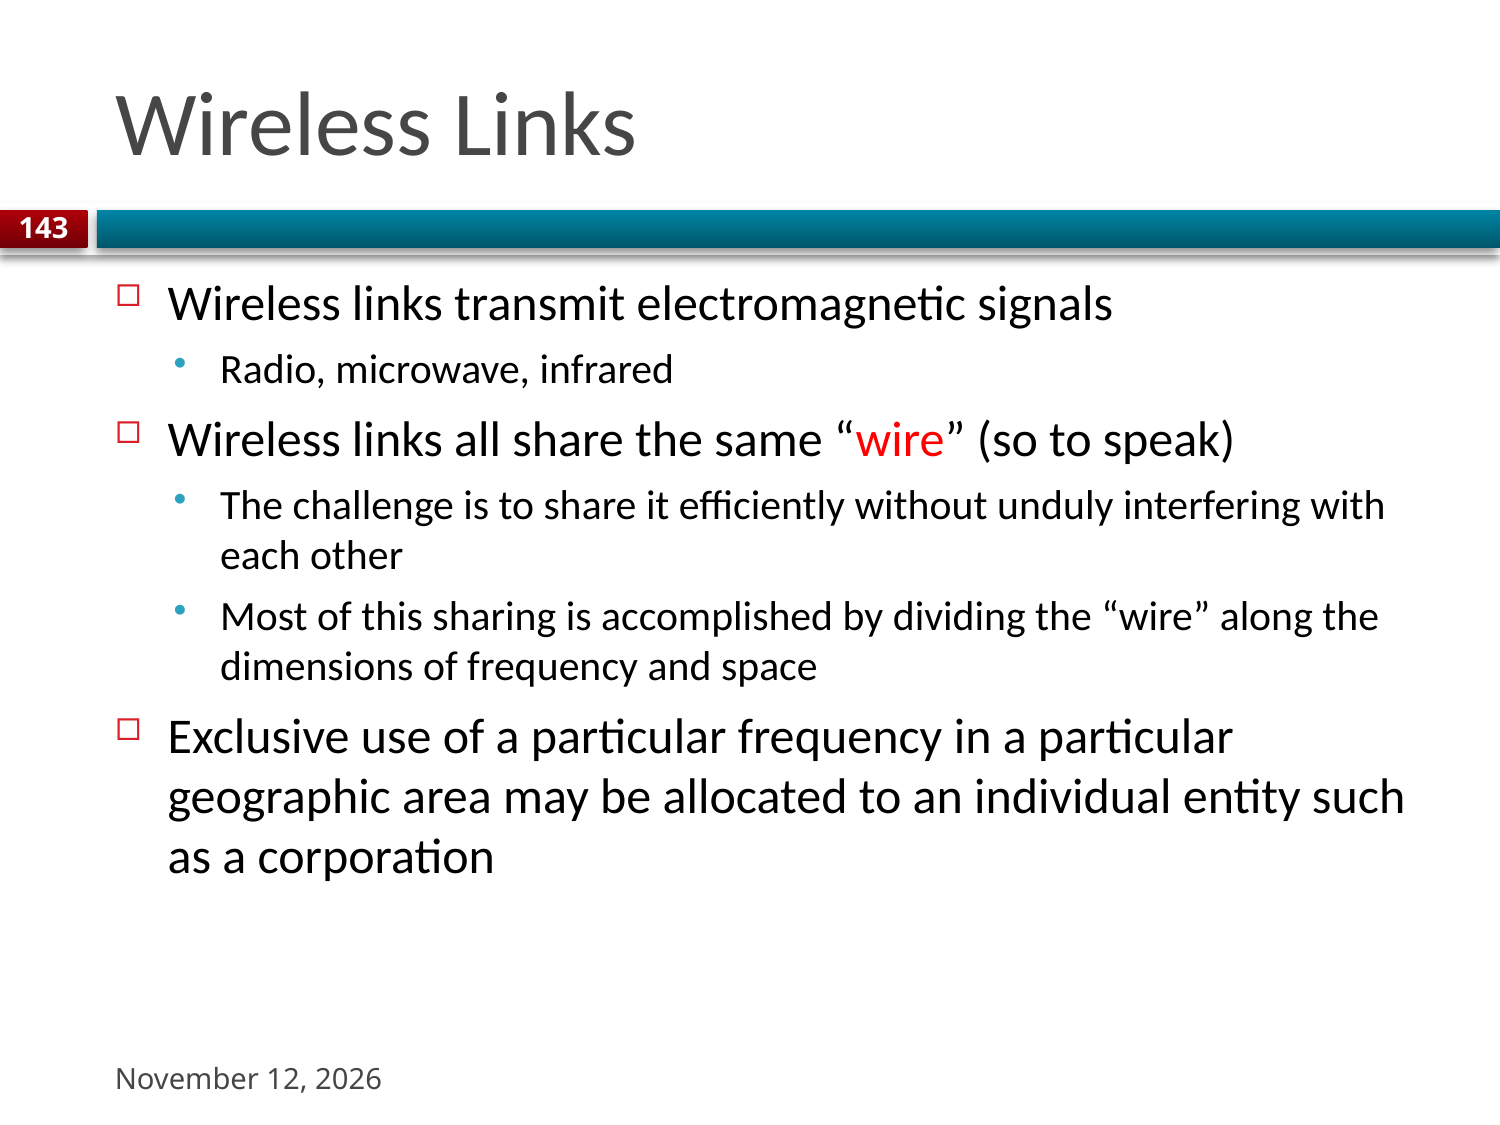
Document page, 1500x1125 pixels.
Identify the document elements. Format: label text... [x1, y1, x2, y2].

title Wireless Links [100, 37, 1438, 200]
list Wireless links transmit electromagnetic signals Radio, microwave, infrared Wireless links all share the same “wire” (so to speak) The challenge is to share it efficiently without unduly interfering with each other Most of this sharing is accomplished by dividing the “wire” along the dimensions of frequency and space Exclusive use of a particular frequency in a particular geographic area may be allocated to an individual entity such as a corporation [100, 262, 1438, 1000]
slide_number 143 [0, 208, 88, 249]
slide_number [99, 1050, 538, 1110]
